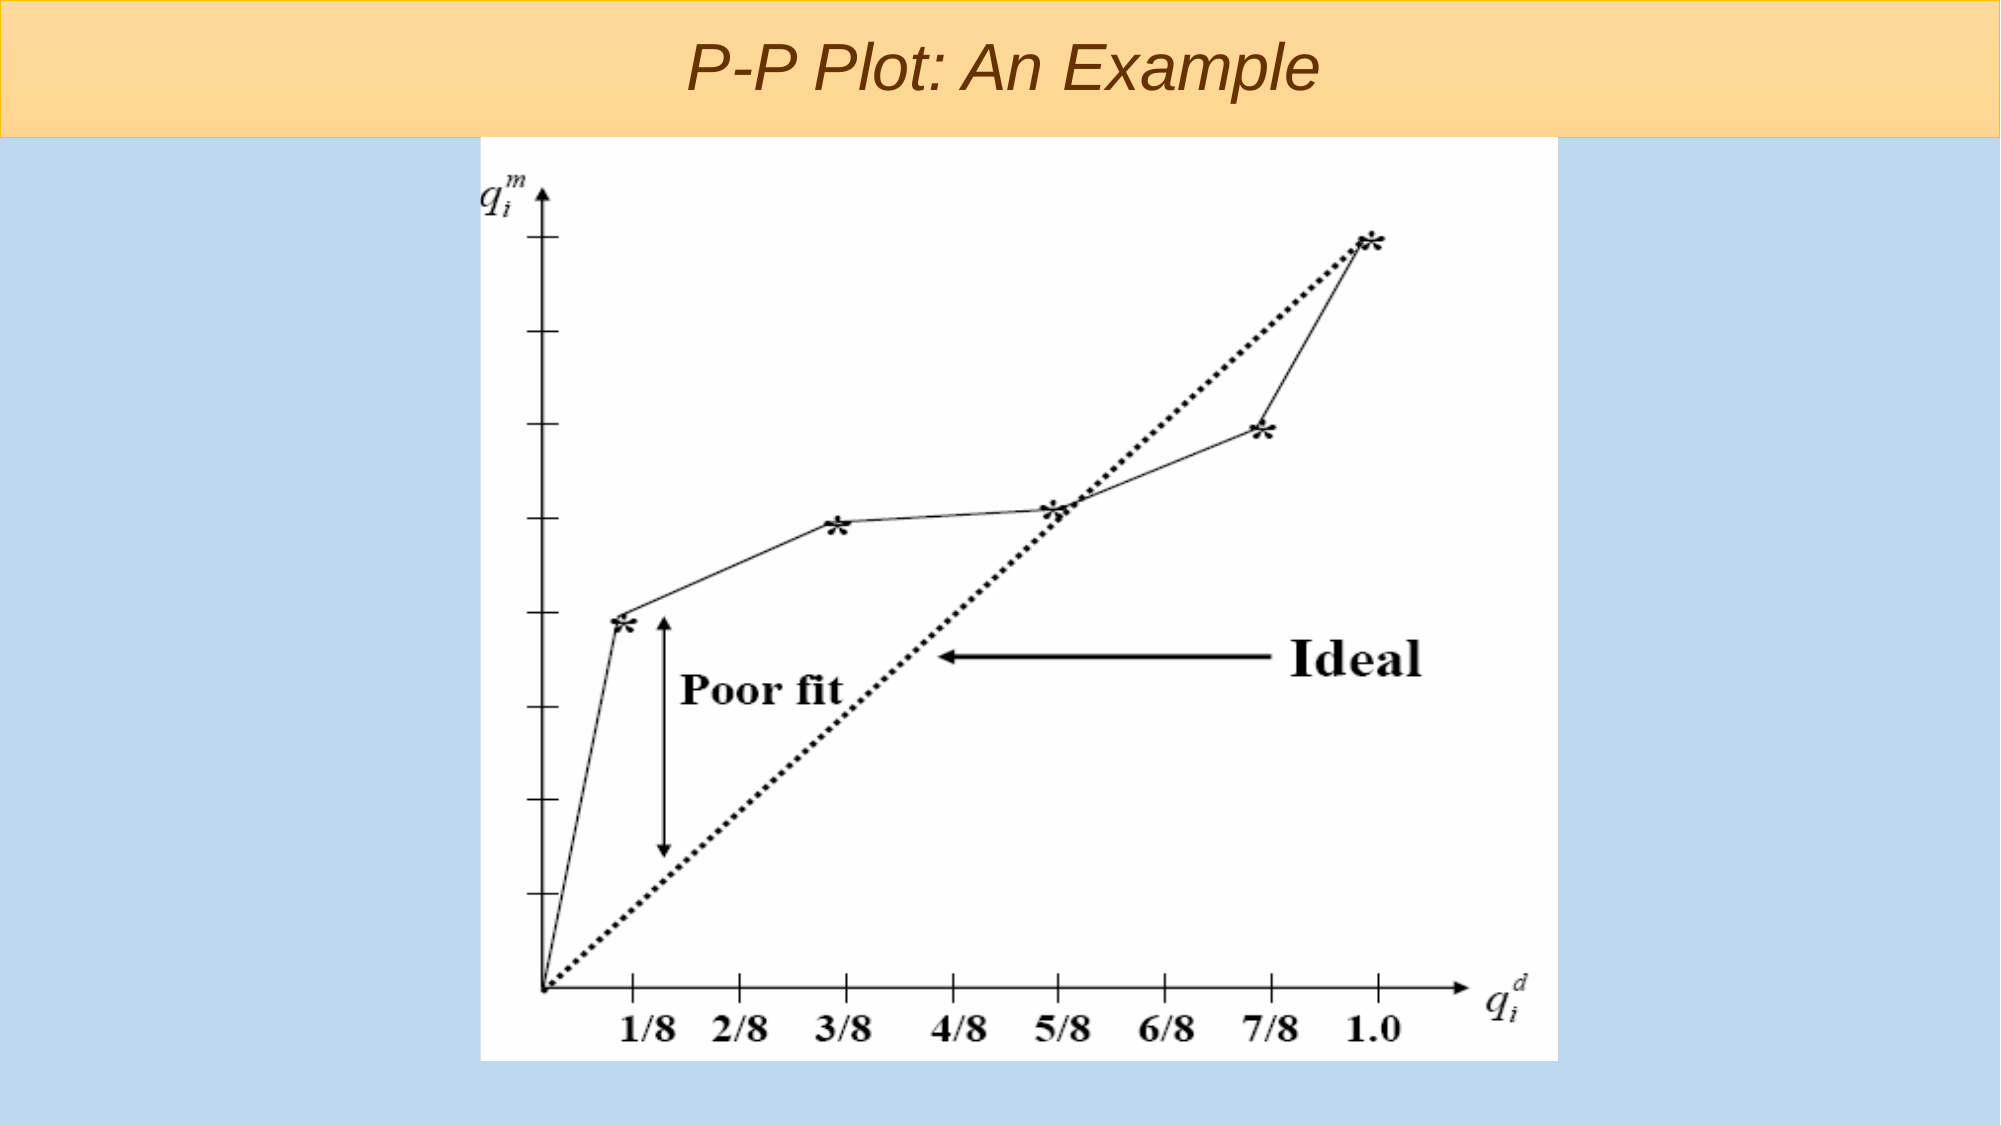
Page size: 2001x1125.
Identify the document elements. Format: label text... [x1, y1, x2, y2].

text_box [480, 137, 1558, 1061]
title P-P Plot: An Example [0, 0, 2000, 138]
